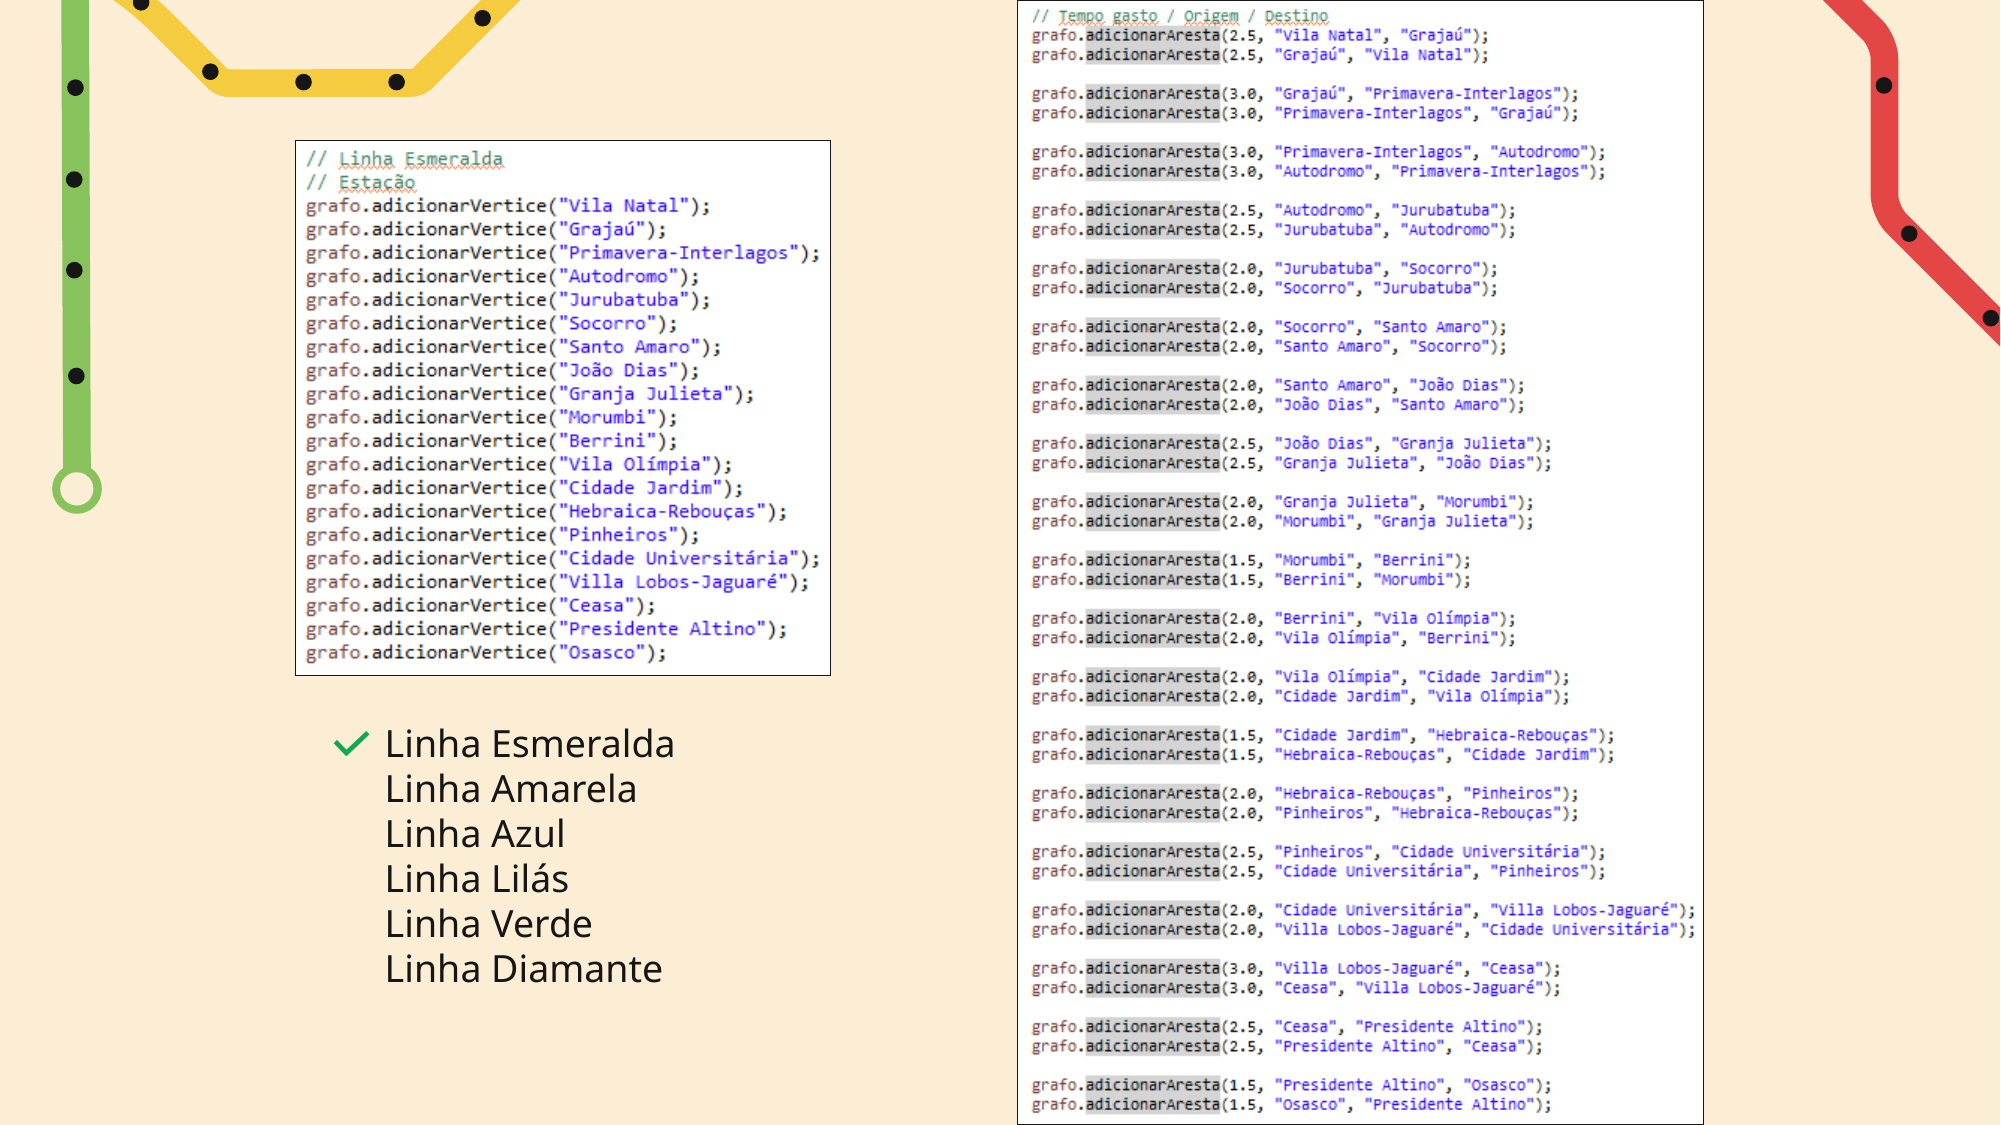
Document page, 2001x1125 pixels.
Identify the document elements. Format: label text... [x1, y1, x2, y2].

picture [295, 140, 831, 676]
text_box Linha Esmeralda Linha Amarela Linha Azul Linha Lilás Linha Verde Linha Diamante [369, 712, 757, 998]
picture [1017, 0, 1705, 1125]
picture [332, 724, 370, 762]
